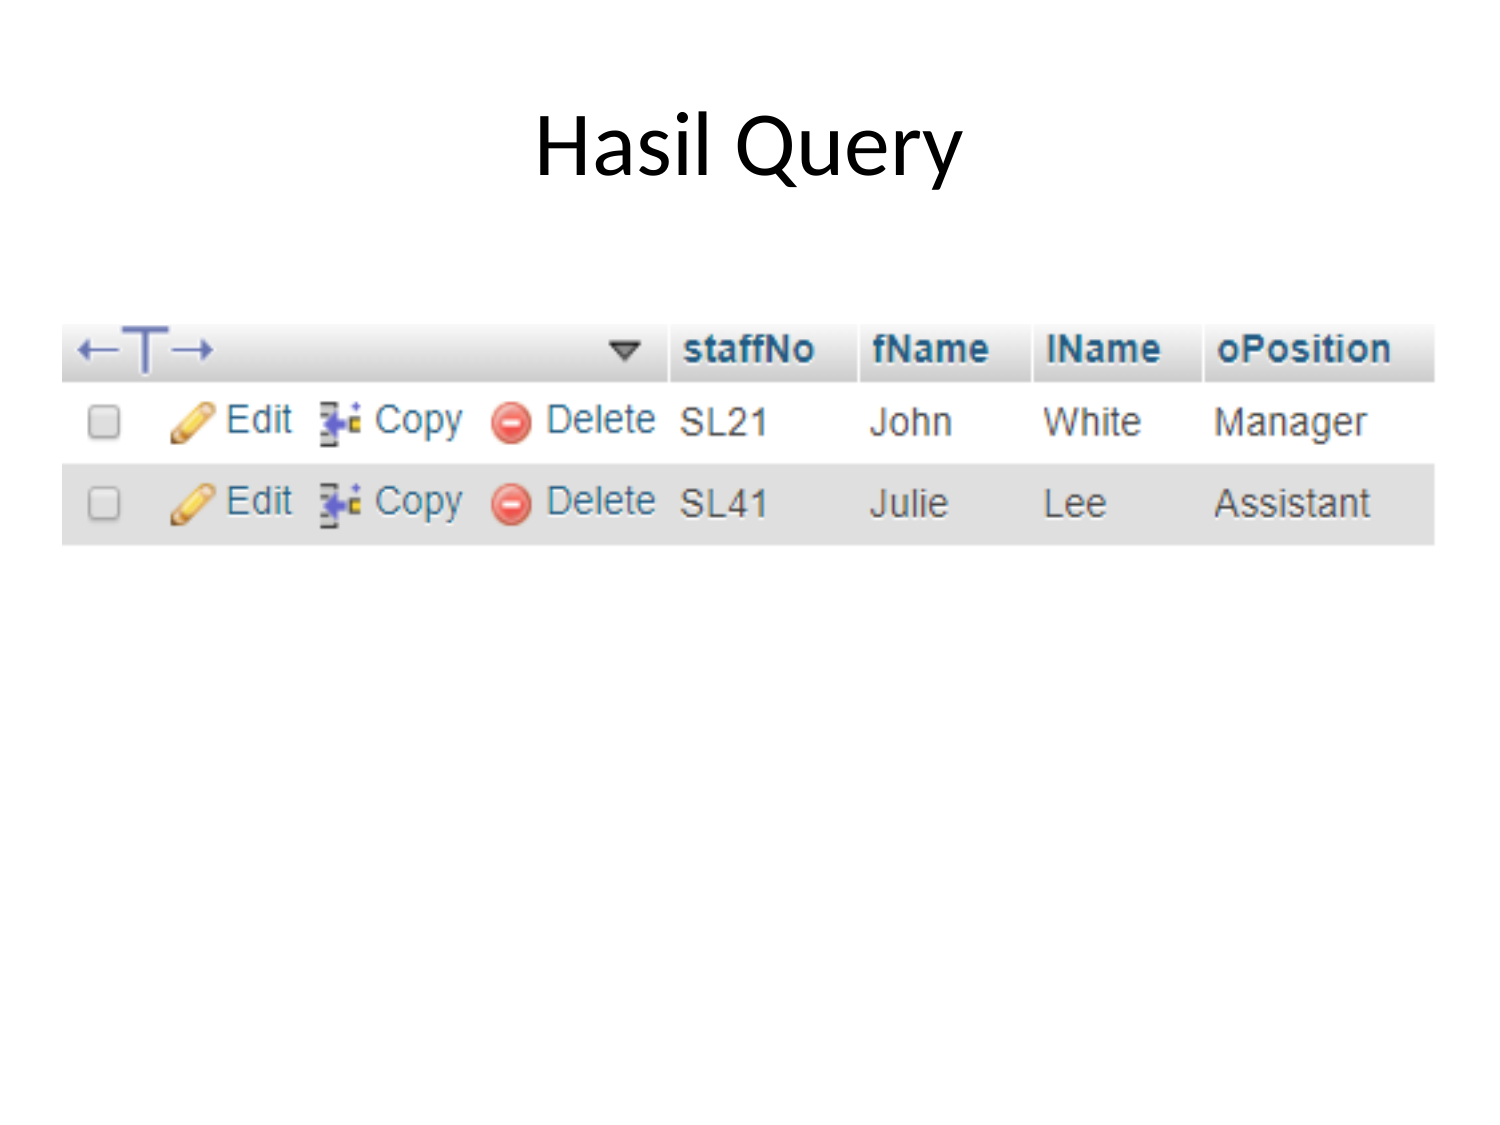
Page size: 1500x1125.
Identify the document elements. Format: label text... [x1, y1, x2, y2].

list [62, 324, 1438, 549]
title Hasil Query [75, 45, 1425, 233]
